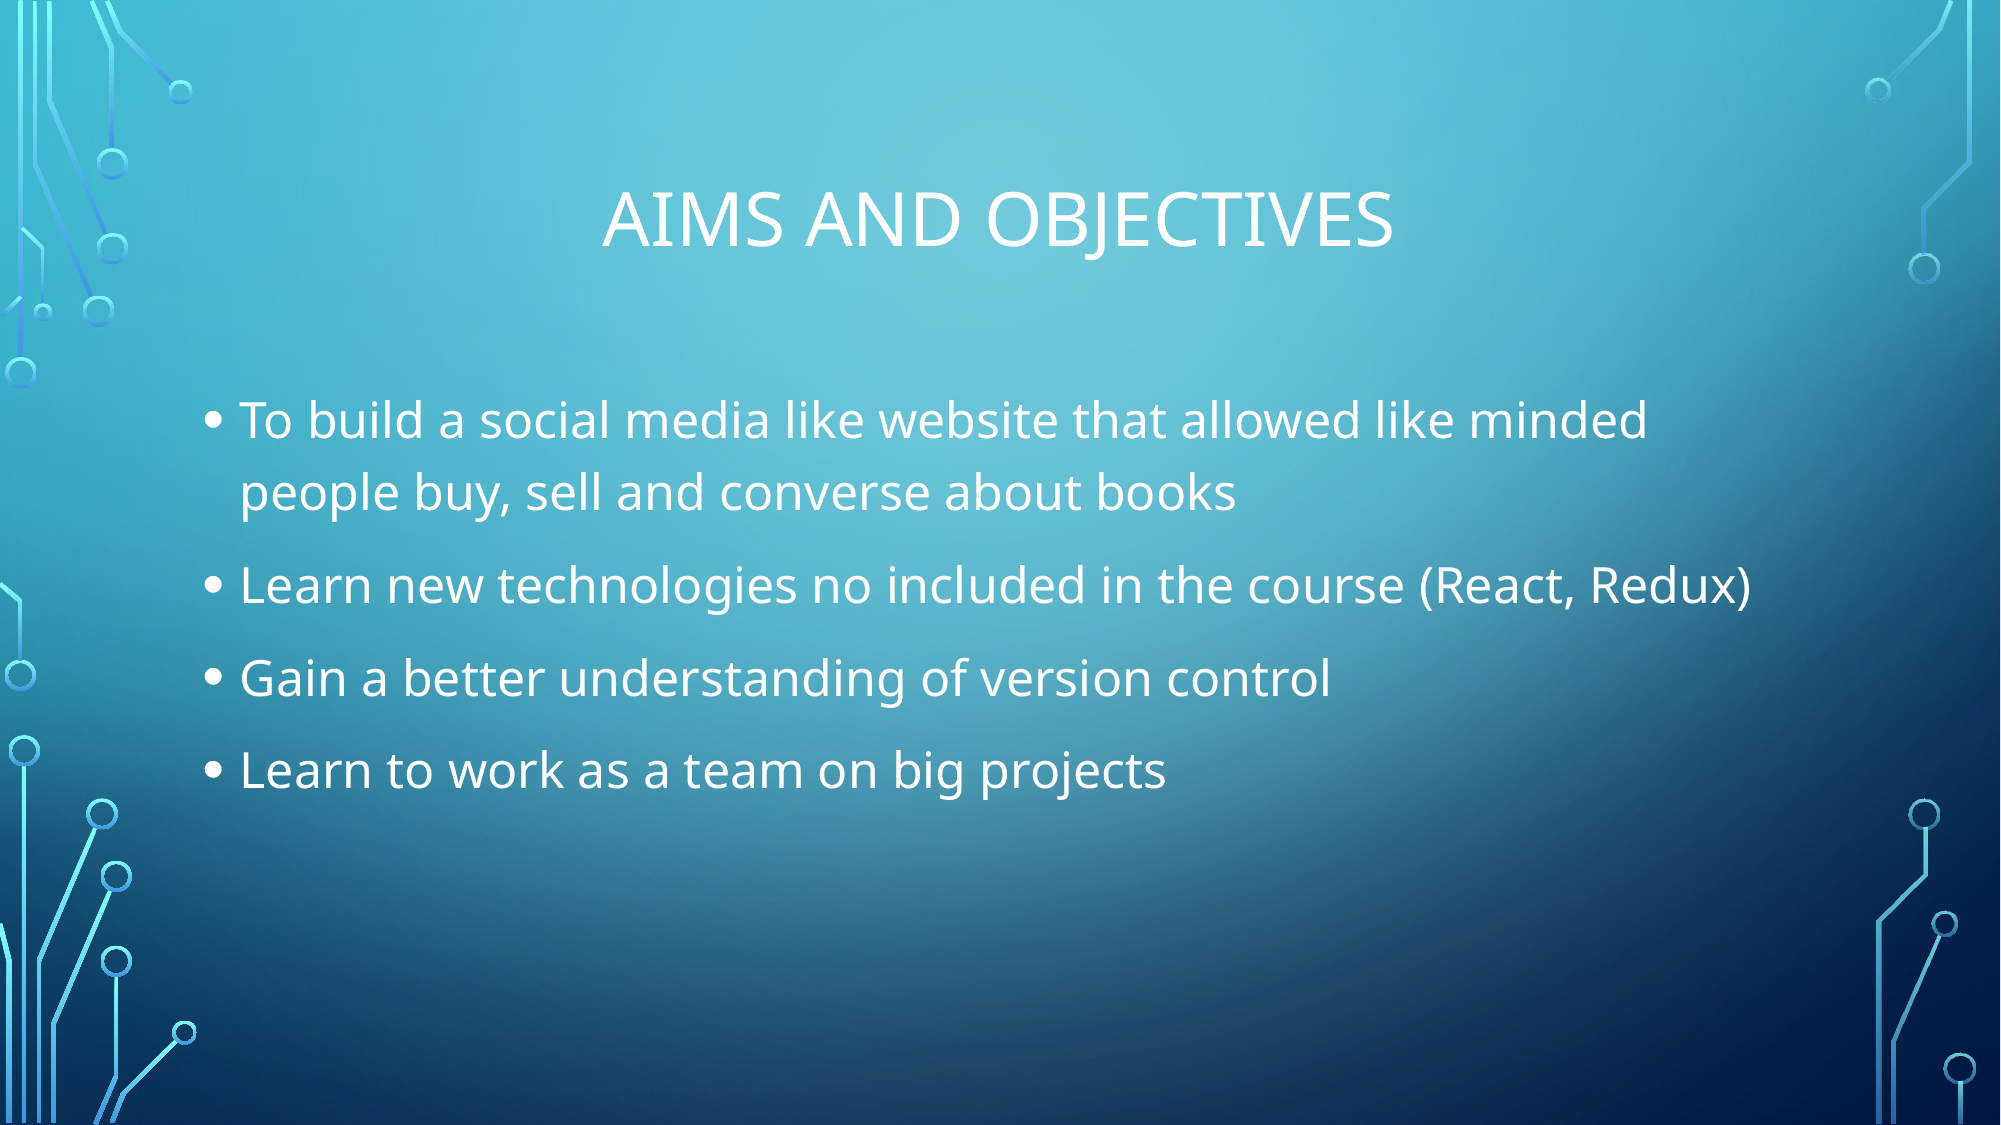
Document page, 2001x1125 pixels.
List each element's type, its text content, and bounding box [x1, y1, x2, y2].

title Aims and objectives [187, 101, 1813, 344]
list To build a social media like website that allowed like minded people buy, sell and converse about books Learn new technologies no included in the course (React, Redux) Gain a better understanding of version control Learn to work as a team on big projects [187, 369, 1813, 950]
